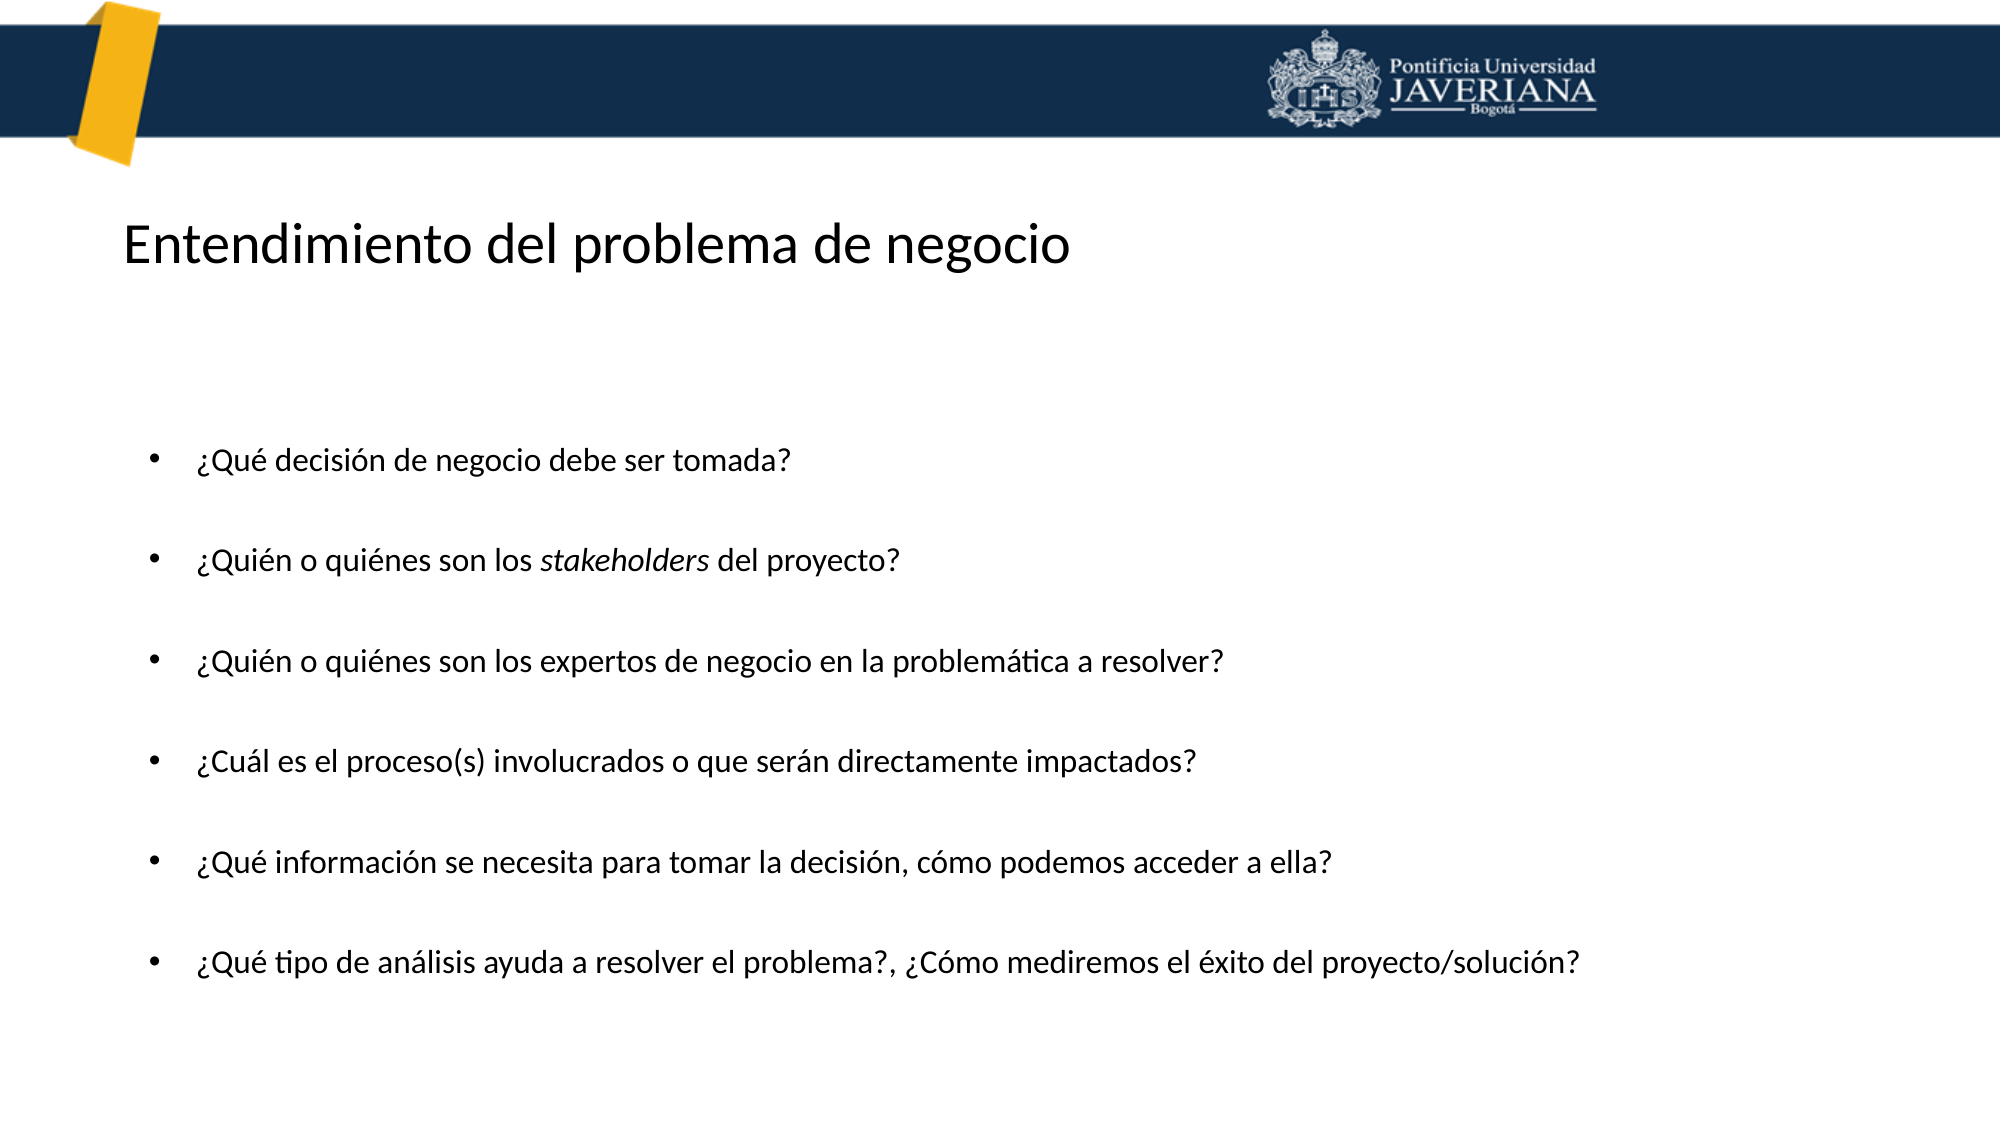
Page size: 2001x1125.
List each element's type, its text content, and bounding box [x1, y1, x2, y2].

text_box Entendimiento del problema de negocio [108, 205, 1123, 302]
text_box ¿Qué decisión de negocio debe ser tomada? ¿Quién o quiénes son los stakeholders del proyecto? ¿Quién o quiénes son los expertos de negocio en la problemática a resolver? ¿Cuál es el proceso(s) involucrados o que serán directamente impactados? ¿Qué información se necesita para tomar la decisión, cómo podemos acceder a ella? ¿Qué tipo de análisis ayuda a resolver el problema?, ¿Cómo mediremos el éxito del proyecto/solución? [133, 390, 1916, 1032]
picture [0, 0, 2000, 168]
text_box [108, 365, 1892, 1007]
